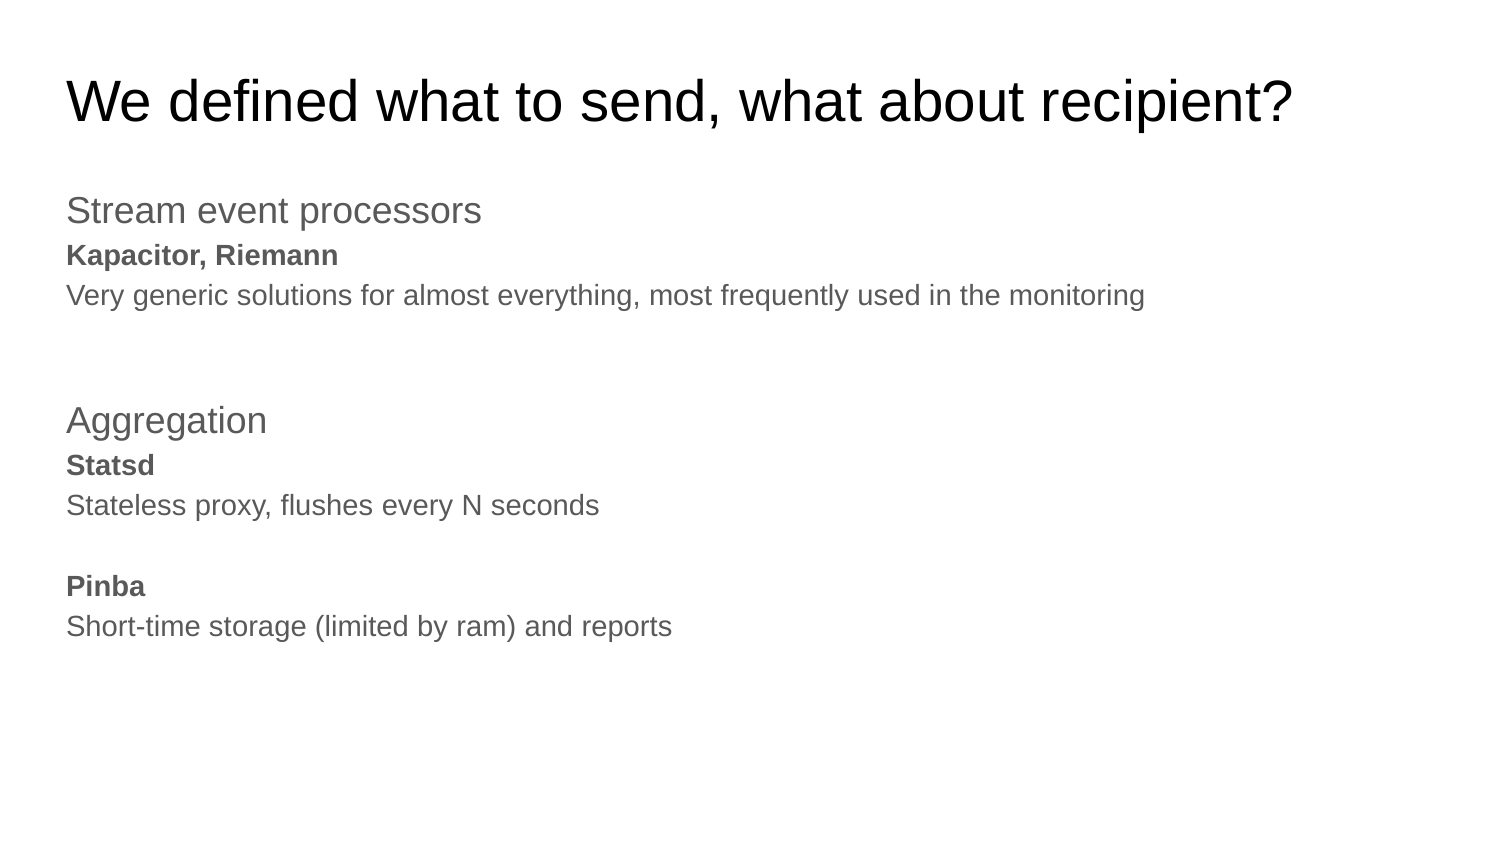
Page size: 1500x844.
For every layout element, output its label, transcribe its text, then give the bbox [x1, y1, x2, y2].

title We defined what to send, what about recipient? [51, 48, 1449, 142]
list Stream event processors Kapacitor, Riemann Very generic solutions for almost everything, most frequently used in the monitoring Aggregation Statsd Stateless proxy, flushes every N seconds Pinba Short-time storage (limited by ram) and reports [51, 164, 1449, 725]
